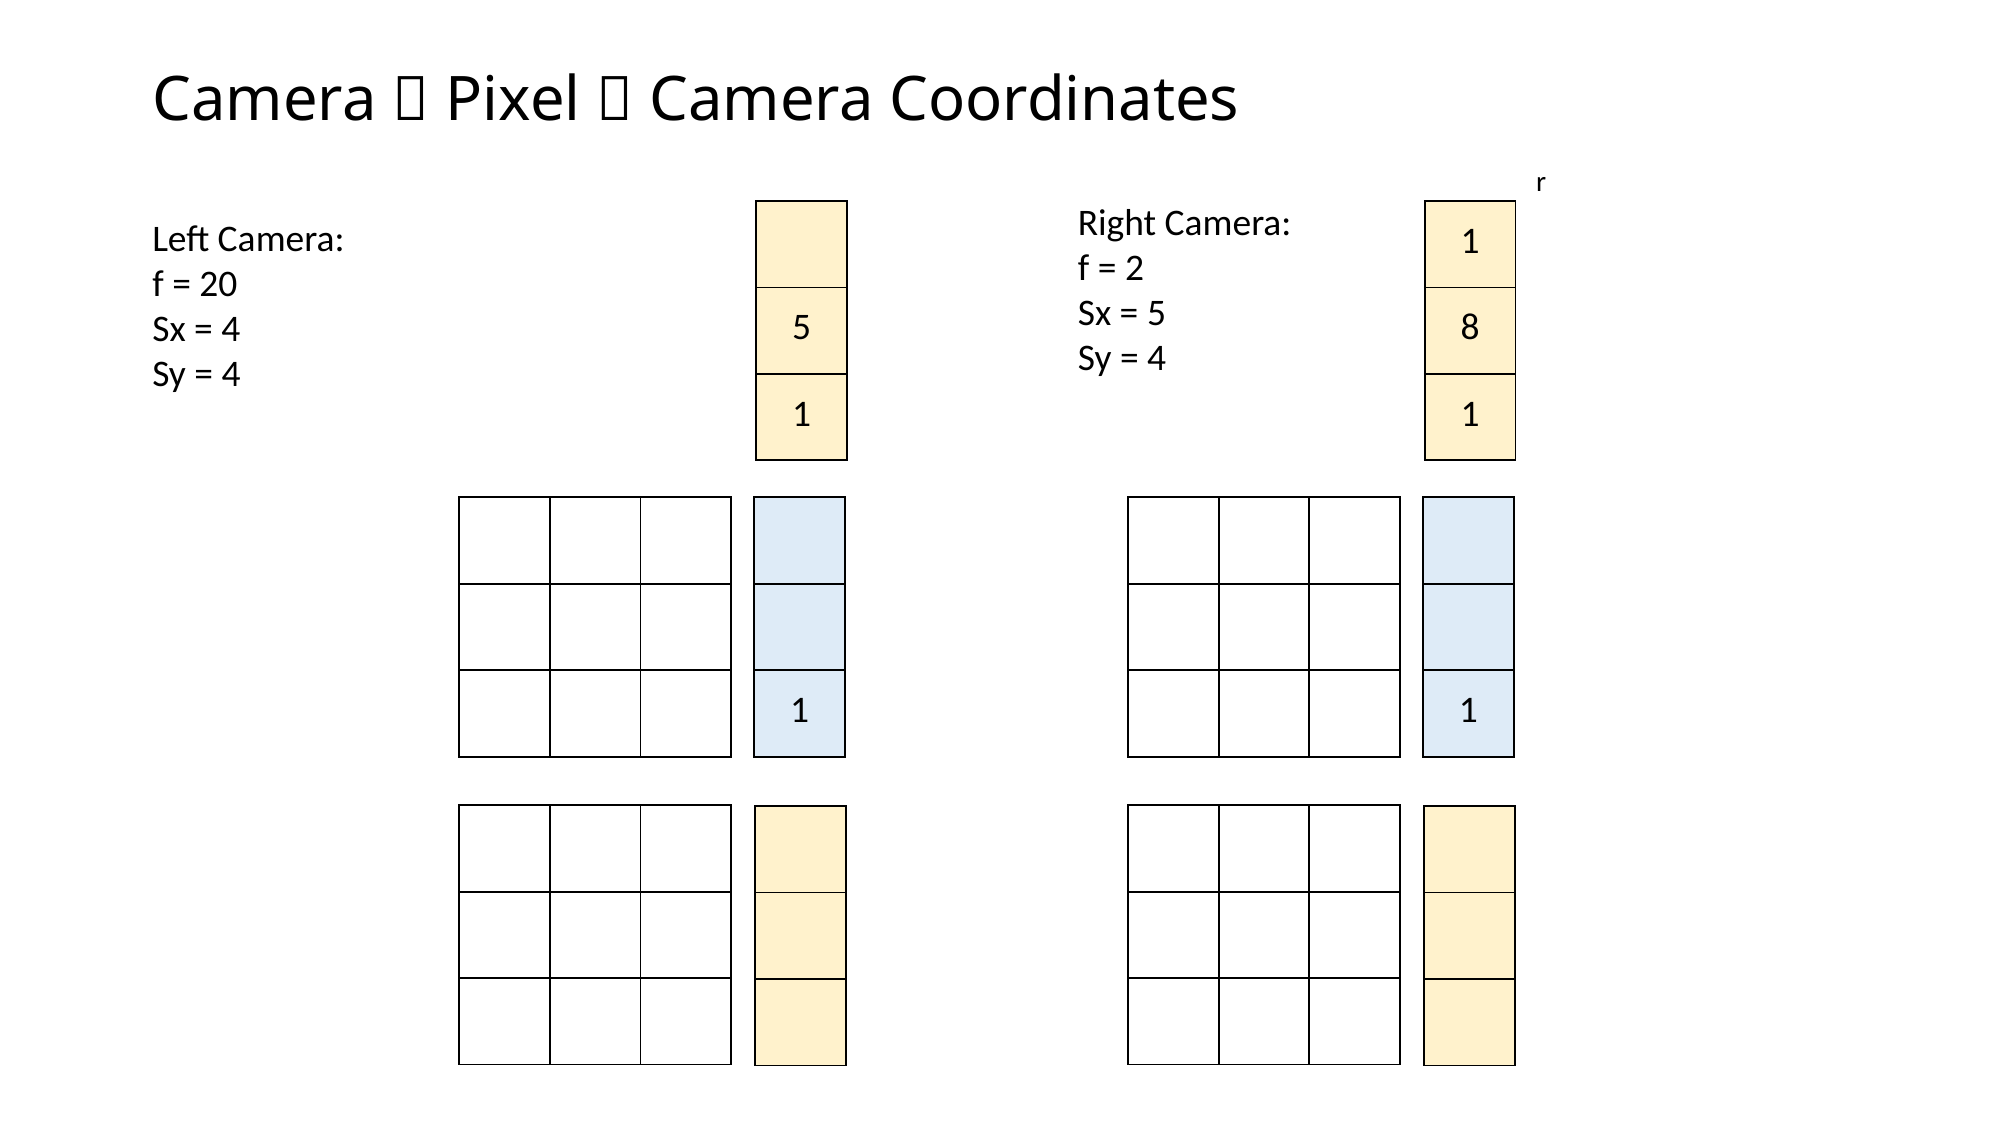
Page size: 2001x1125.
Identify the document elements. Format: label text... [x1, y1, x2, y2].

table_header [756, 807, 845, 892]
table_cell 8 [1426, 288, 1515, 373]
table_cell [756, 980, 845, 1065]
table_header [1129, 498, 1218, 583]
table_cell [1220, 979, 1308, 1064]
table_header [460, 806, 549, 891]
table_cell [551, 893, 640, 977]
table_cell [460, 979, 549, 1064]
table_cell [1310, 893, 1399, 977]
table_header 1 [1426, 202, 1515, 287]
table_header [755, 498, 844, 583]
table_header [551, 806, 640, 891]
table_header [551, 498, 640, 583]
table_cell [1310, 585, 1399, 669]
table_header [641, 806, 730, 891]
table_cell [460, 893, 549, 977]
table_cell [1129, 585, 1218, 669]
table_cell [1424, 585, 1513, 669]
table_cell [1220, 671, 1308, 756]
table_cell [551, 585, 640, 669]
table_cell [1310, 671, 1399, 756]
table_cell [641, 979, 730, 1064]
table_header [1425, 807, 1514, 892]
table_cell [1129, 893, 1218, 977]
table_header [641, 498, 730, 583]
table_header [1129, 806, 1218, 891]
table_cell [1129, 671, 1218, 756]
table_cell [1425, 980, 1514, 1065]
table_cell [1220, 893, 1308, 977]
table_cell 1 [1424, 671, 1513, 756]
table_cell [755, 585, 844, 669]
table_cell [641, 585, 730, 669]
table_cell [551, 979, 640, 1064]
table_header [1424, 498, 1513, 583]
table_cell [460, 671, 549, 756]
table_cell [1129, 979, 1218, 1064]
table_cell [1310, 979, 1399, 1064]
table_cell [460, 585, 549, 669]
text_box Right Camera: f = 2 Sx = 5 Sy = 4 [1063, 190, 1307, 385]
table_cell [1425, 893, 1514, 978]
table_cell [756, 893, 845, 978]
table_cell [641, 671, 730, 756]
table_header [1220, 806, 1308, 891]
table_header [1220, 498, 1308, 583]
table_header [1310, 806, 1399, 891]
text_box Left Camera: f = 20 Sx = 4 Sy = 4 [137, 206, 360, 402]
title Camera  Pixel  Camera Coordinates [137, 59, 1863, 142]
table_cell 1 [1426, 375, 1515, 459]
table_cell 1 [755, 671, 844, 756]
table_header [460, 498, 549, 583]
table_cell [551, 671, 640, 756]
table_header [1310, 498, 1399, 583]
table_cell [1220, 585, 1308, 669]
table_cell [641, 893, 730, 977]
